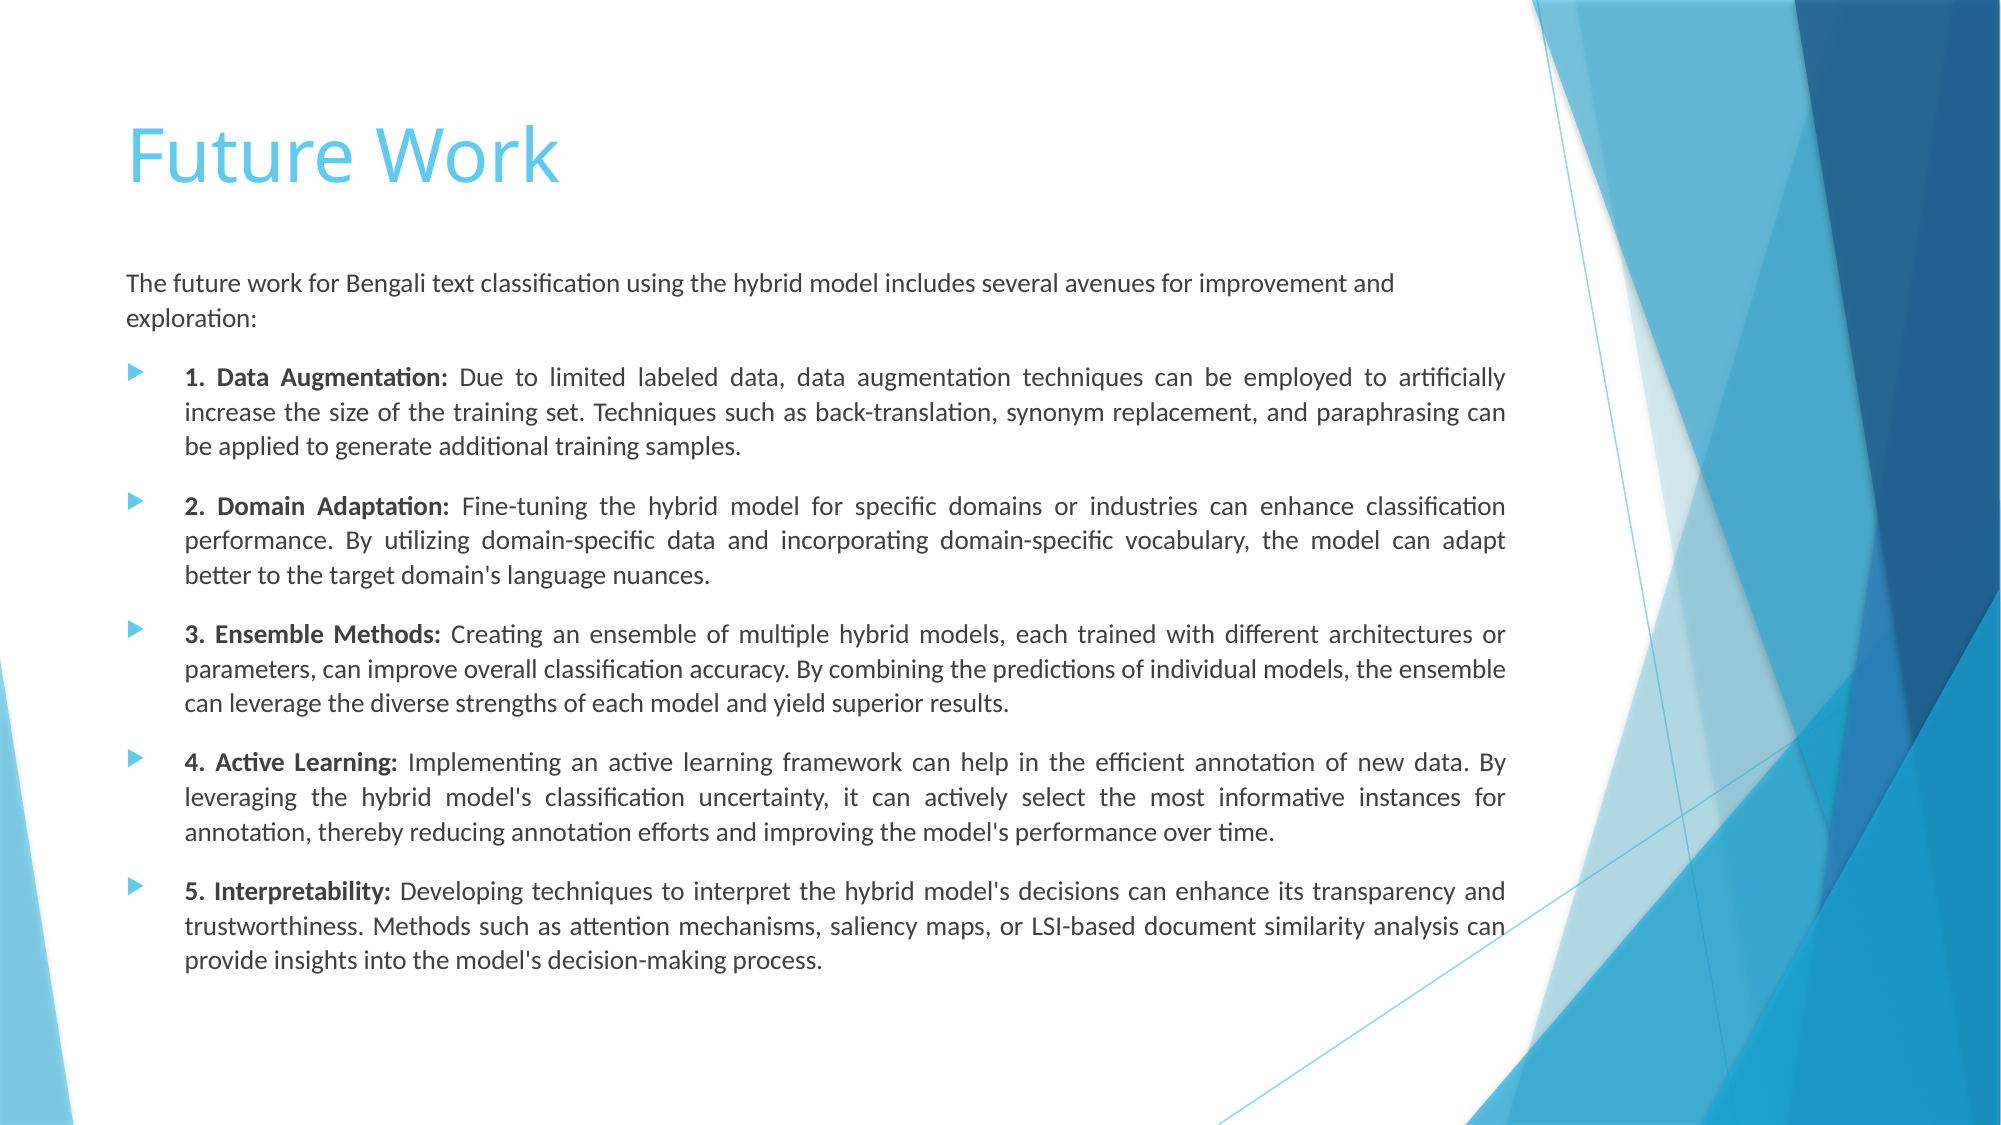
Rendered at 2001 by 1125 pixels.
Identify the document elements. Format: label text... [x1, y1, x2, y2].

title Future Work [111, 99, 1522, 255]
list The future work for Bengali text classification using the hybrid model includes several avenues for improvement and exploration: 1. Data Augmentation: Due to limited labeled data, data augmentation techniques can be employed to artificially increase the size of the training set. Techniques such as back-translation, synonym replacement, and paraphrasing can be applied to generate additional training samples. 2. Domain Adaptation: Fine-tuning the hybrid model for specific domains or industries can enhance classification performance. By utilizing domain-specific data and incorporating domain-specific vocabulary, the model can adapt better to the target domain's language nuances. 3. Ensemble Methods: Creating an ensemble of multiple hybrid models, each trained with different architectures or parameters, can improve overall classification accuracy. By combining the predictions of individual models, the ensemble can leverage the diverse strengths of each model and yield superior results. 4. Active Learning: Implementing an active learning framework can help in the efficient annotation of new data. By leveraging the hybrid model's classification uncertainty, it can actively select the most informative instances for annotation, thereby reducing annotation efforts and improving the model's performance over time. 5. Interpretability: Developing techniques to interpret the hybrid model's decisions can enhance its transparency and trustworthiness. Methods such as attention mechanisms, saliency maps, or LSI-based document similarity analysis can provide insights into the model's decision-making process. [111, 255, 1522, 991]
